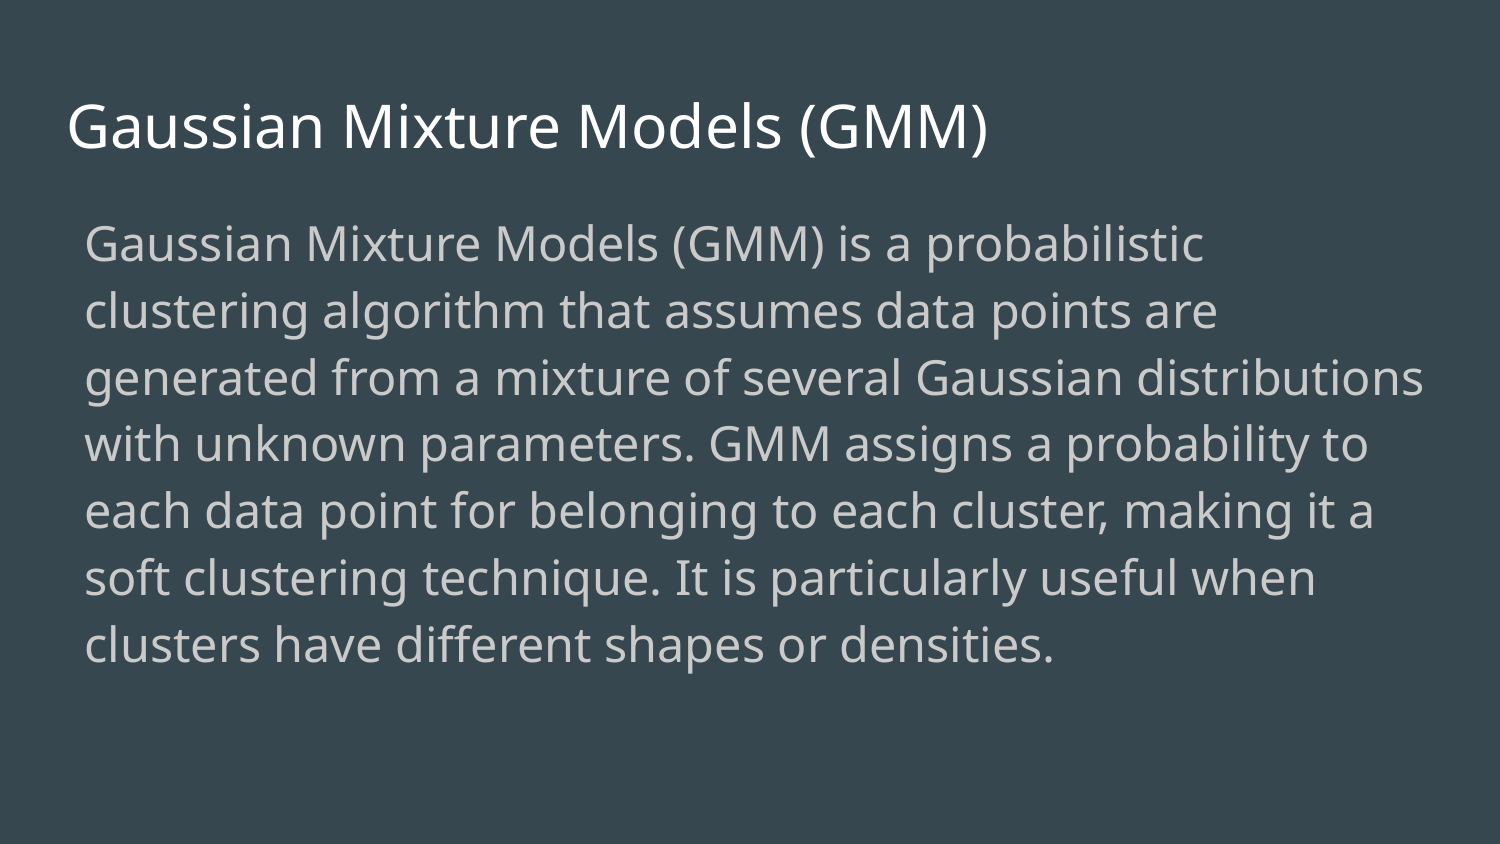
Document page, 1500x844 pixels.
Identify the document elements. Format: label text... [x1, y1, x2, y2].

list Gaussian Mixture Models (GMM) is a probabilistic clustering algorithm that assumes data points are generated from a mixture of several Gaussian distributions with unknown parameters. GMM assigns a probability to each data point for belonging to each cluster, making it a soft clustering technique. It is particularly useful when clusters have different shapes or densities. [51, 189, 1449, 750]
title Gaussian Mixture Models (GMM) [51, 72, 1449, 167]
